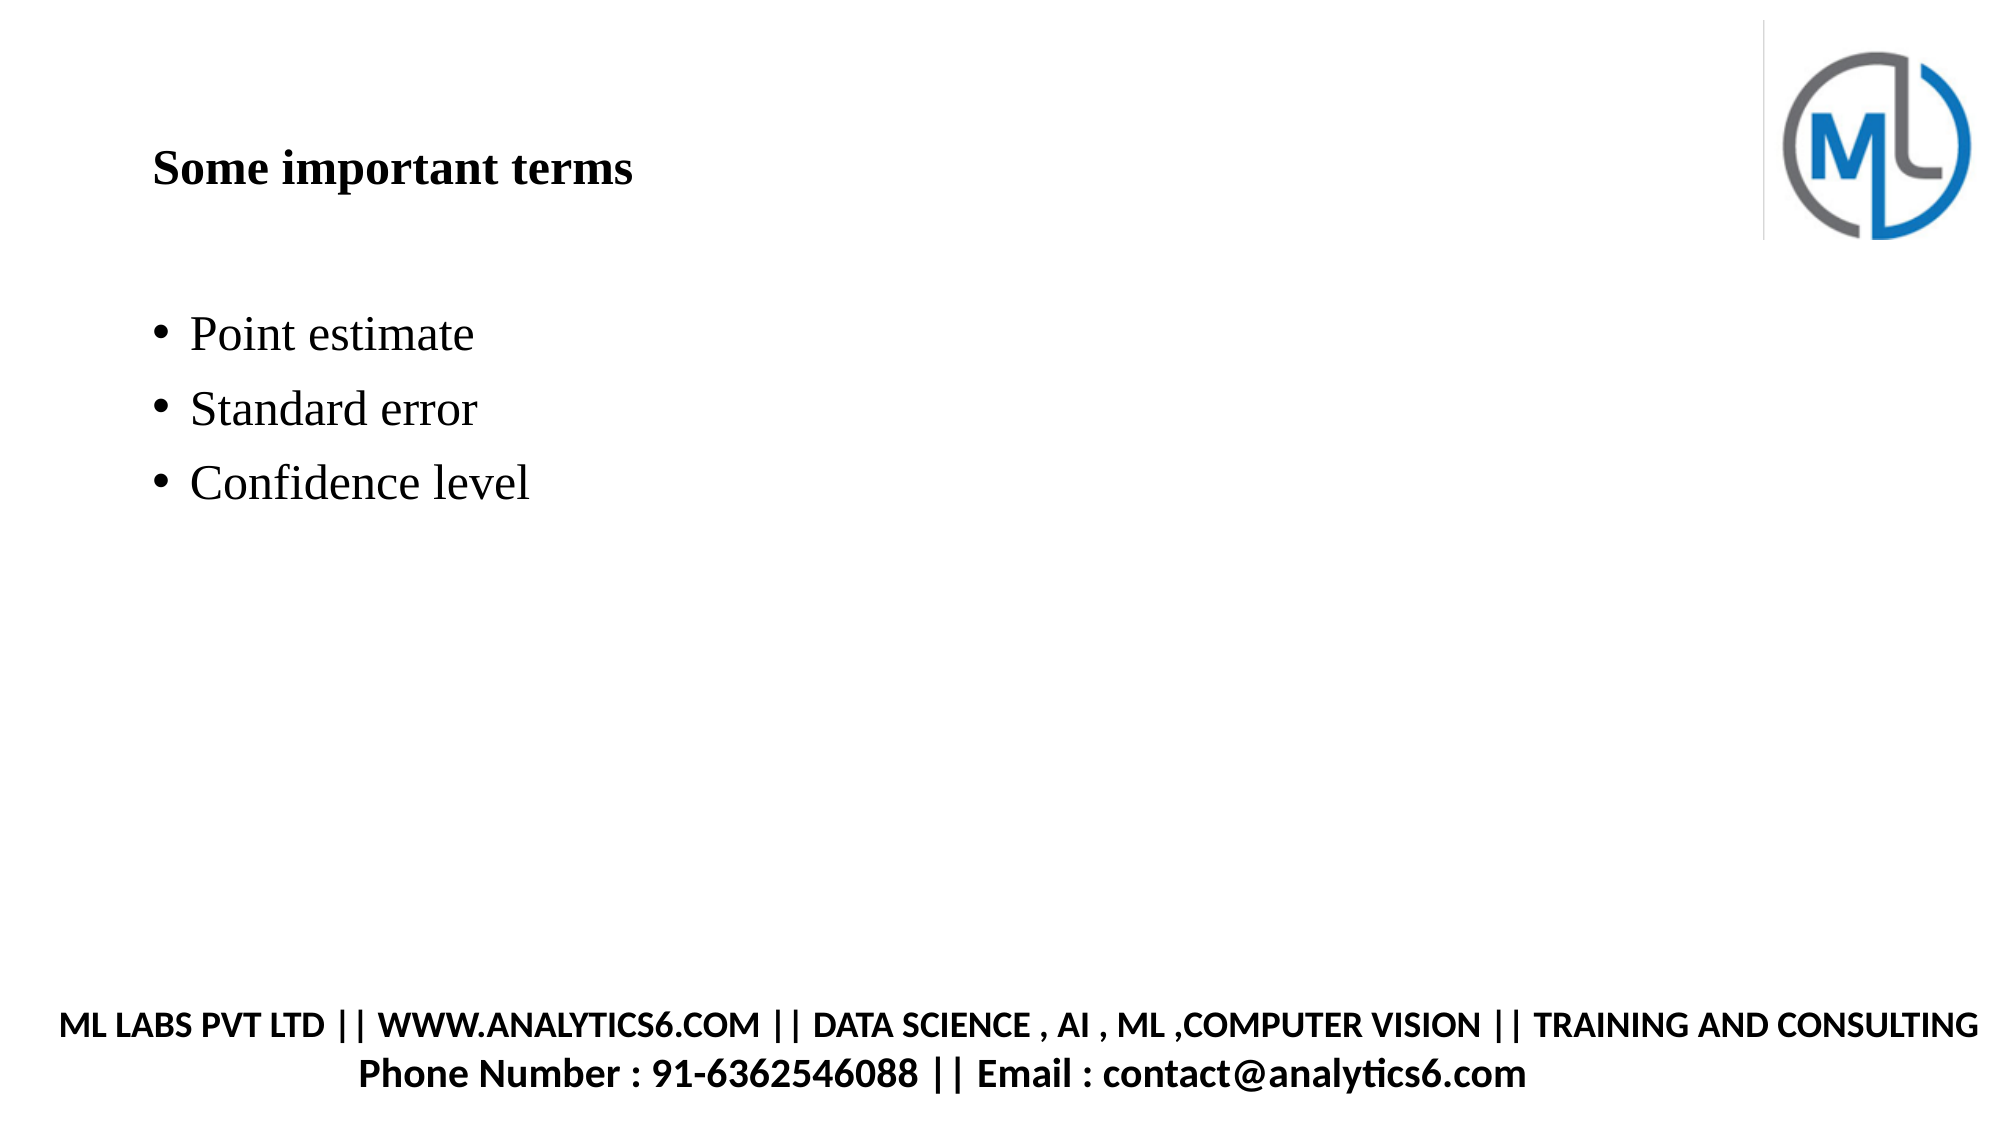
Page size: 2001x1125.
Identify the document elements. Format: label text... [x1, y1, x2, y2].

text_box ML LABS PVT LTD || WWW.ANALYTICS6.COM || DATA SCIENCE , AI , ML ,COMPUTER VISION || TRAINING AND CONSULTING Phone Number : 91-6362546088 || Email : contact@analytics6.com [43, 993, 2000, 1103]
picture [1761, 20, 1981, 240]
list Point estimate Standard error Confidence level [137, 299, 1863, 993]
title Some important terms [137, 59, 1863, 278]
